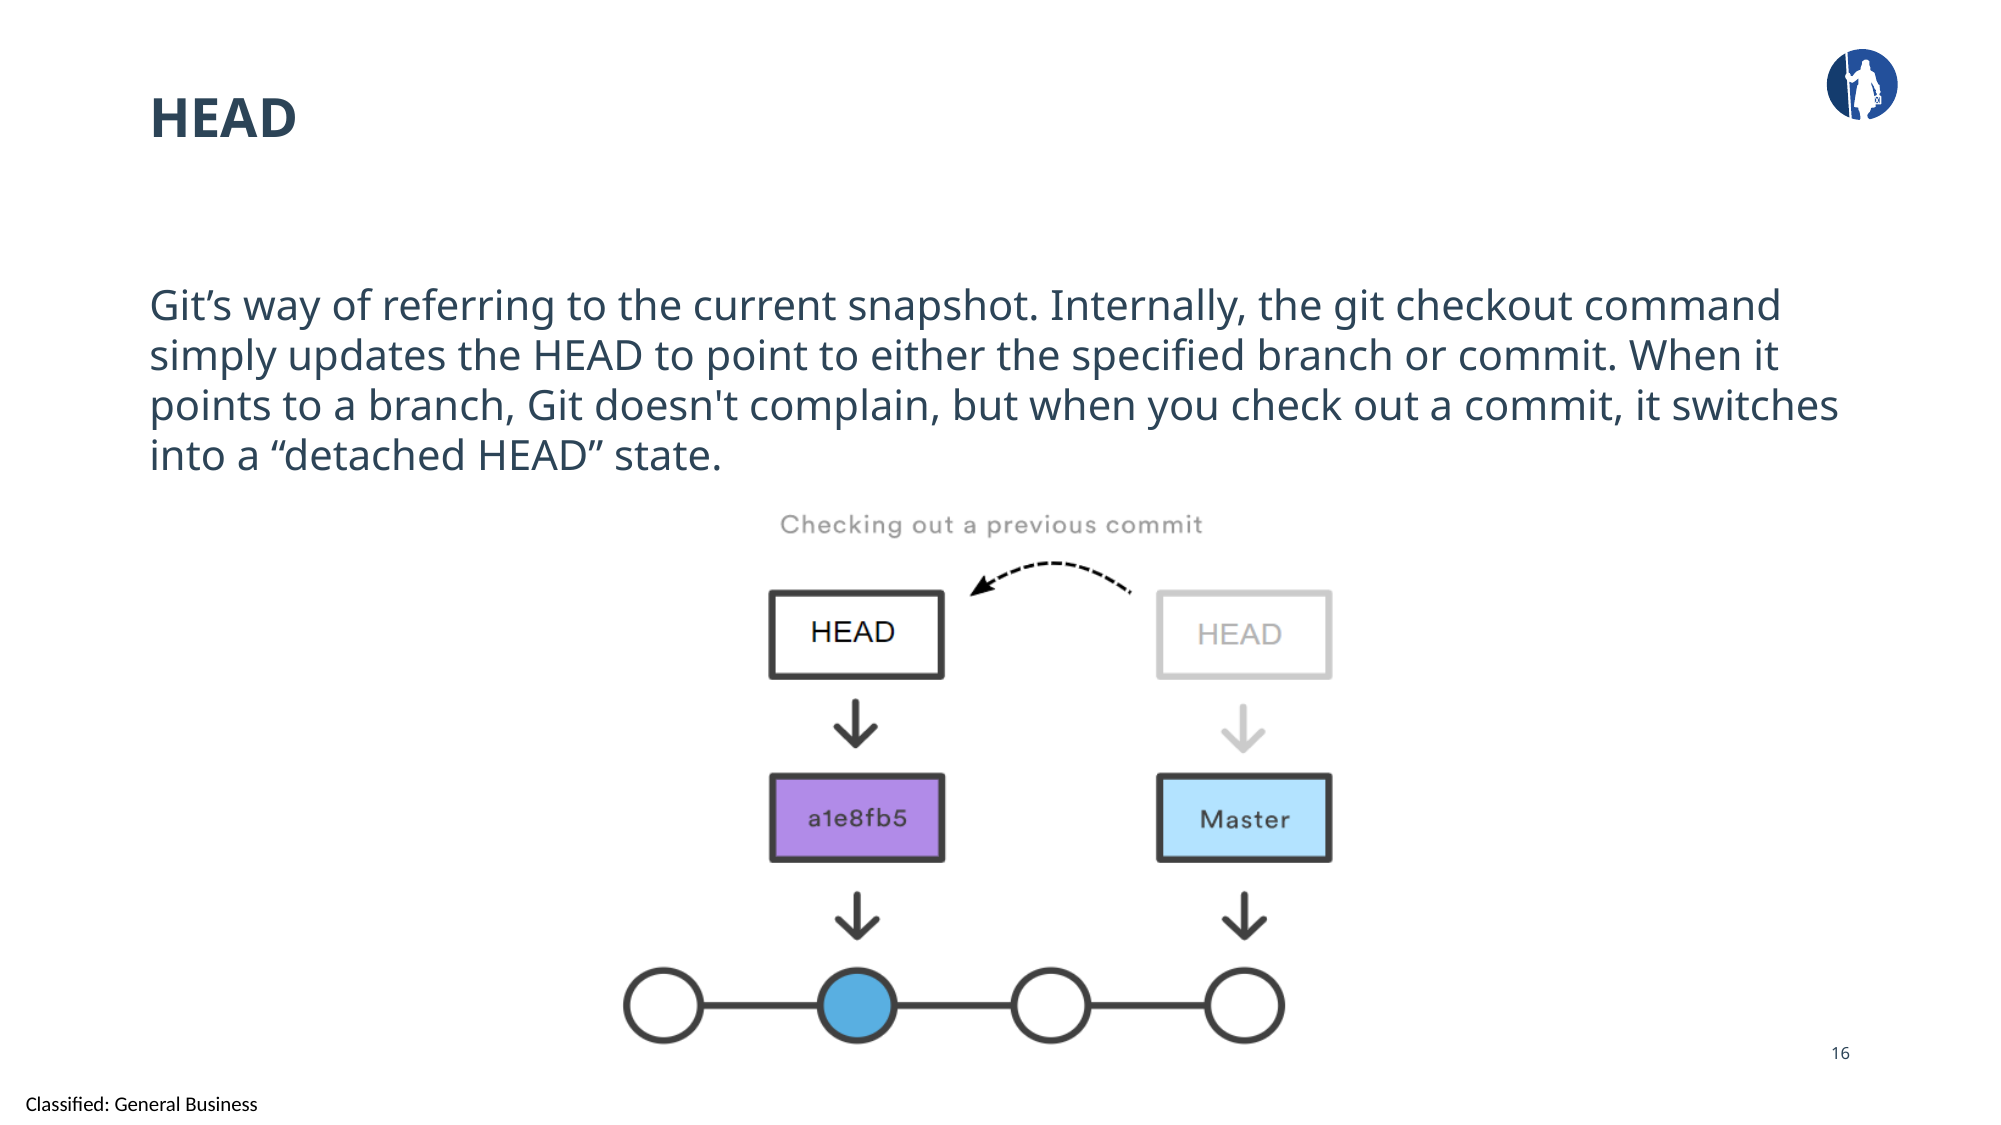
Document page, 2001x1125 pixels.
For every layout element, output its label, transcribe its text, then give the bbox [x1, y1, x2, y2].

slide_number 16 [1715, 1041, 1851, 1068]
picture [538, 492, 1462, 1057]
list Git’s way of referring to the current snapshot. Internally, the git checkout command simply updates the HEAD to point to either the specified branch or commit. When it points to a branch, Git doesn't complain, but when you check out a commit, it switches into a “detached HEAD” state. [149, 279, 1851, 1024]
title HEAD [149, 66, 1627, 173]
